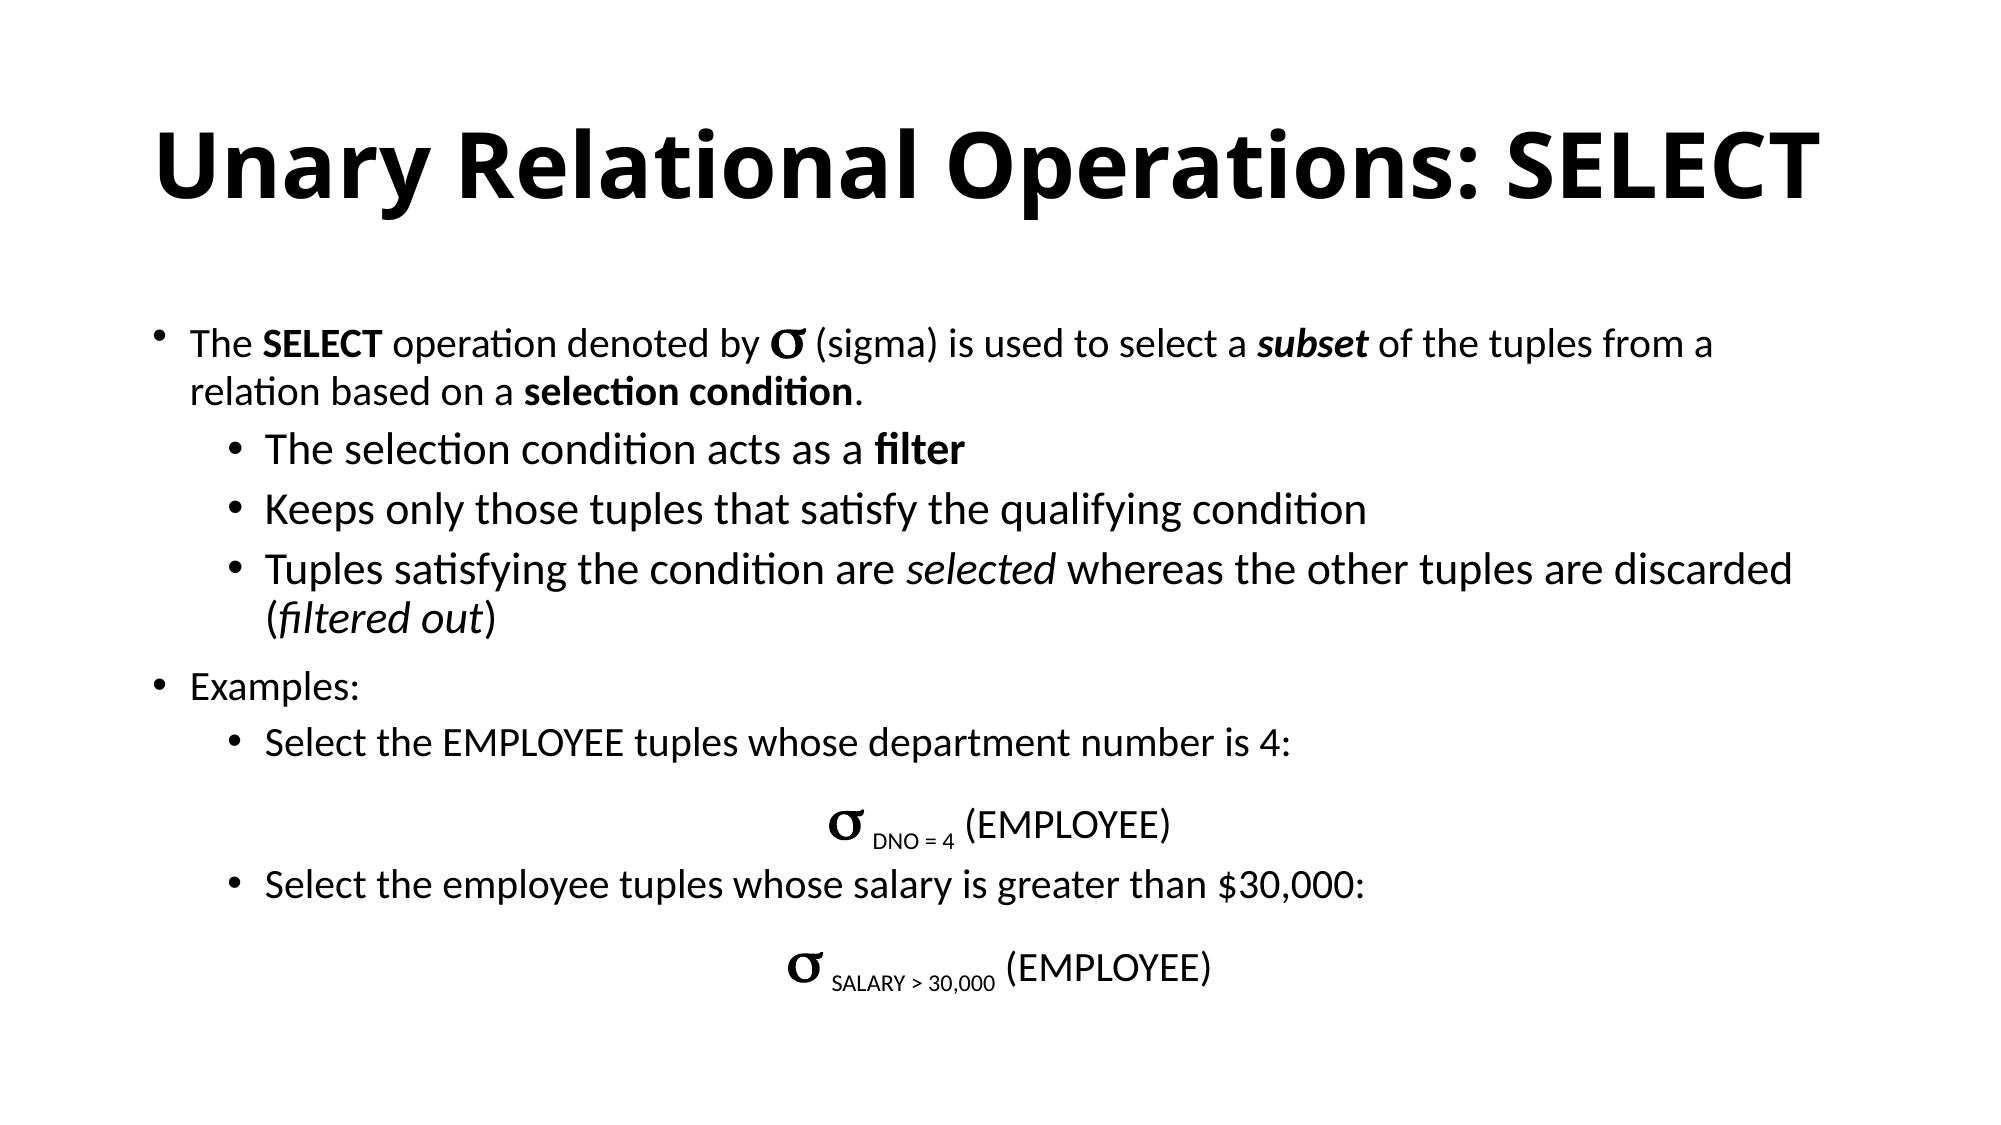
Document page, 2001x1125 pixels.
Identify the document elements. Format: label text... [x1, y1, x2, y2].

title Unary Relational Operations: SELECT [137, 59, 1863, 278]
list The SELECT operation denoted by  (sigma) is used to select a subset of the tuples from a relation based on a selection condition. The selection condition acts as a filter Keeps only those tuples that satisfy the qualifying condition Tuples satisfying the condition are selected whereas the other tuples are discarded (filtered out) Examples: Select the EMPLOYEE tuples whose department number is 4:  DNO = 4 (EMPLOYEE) Select the employee tuples whose salary is greater than $30,000:  SALARY > 30,000 (EMPLOYEE) [137, 299, 1863, 1014]
